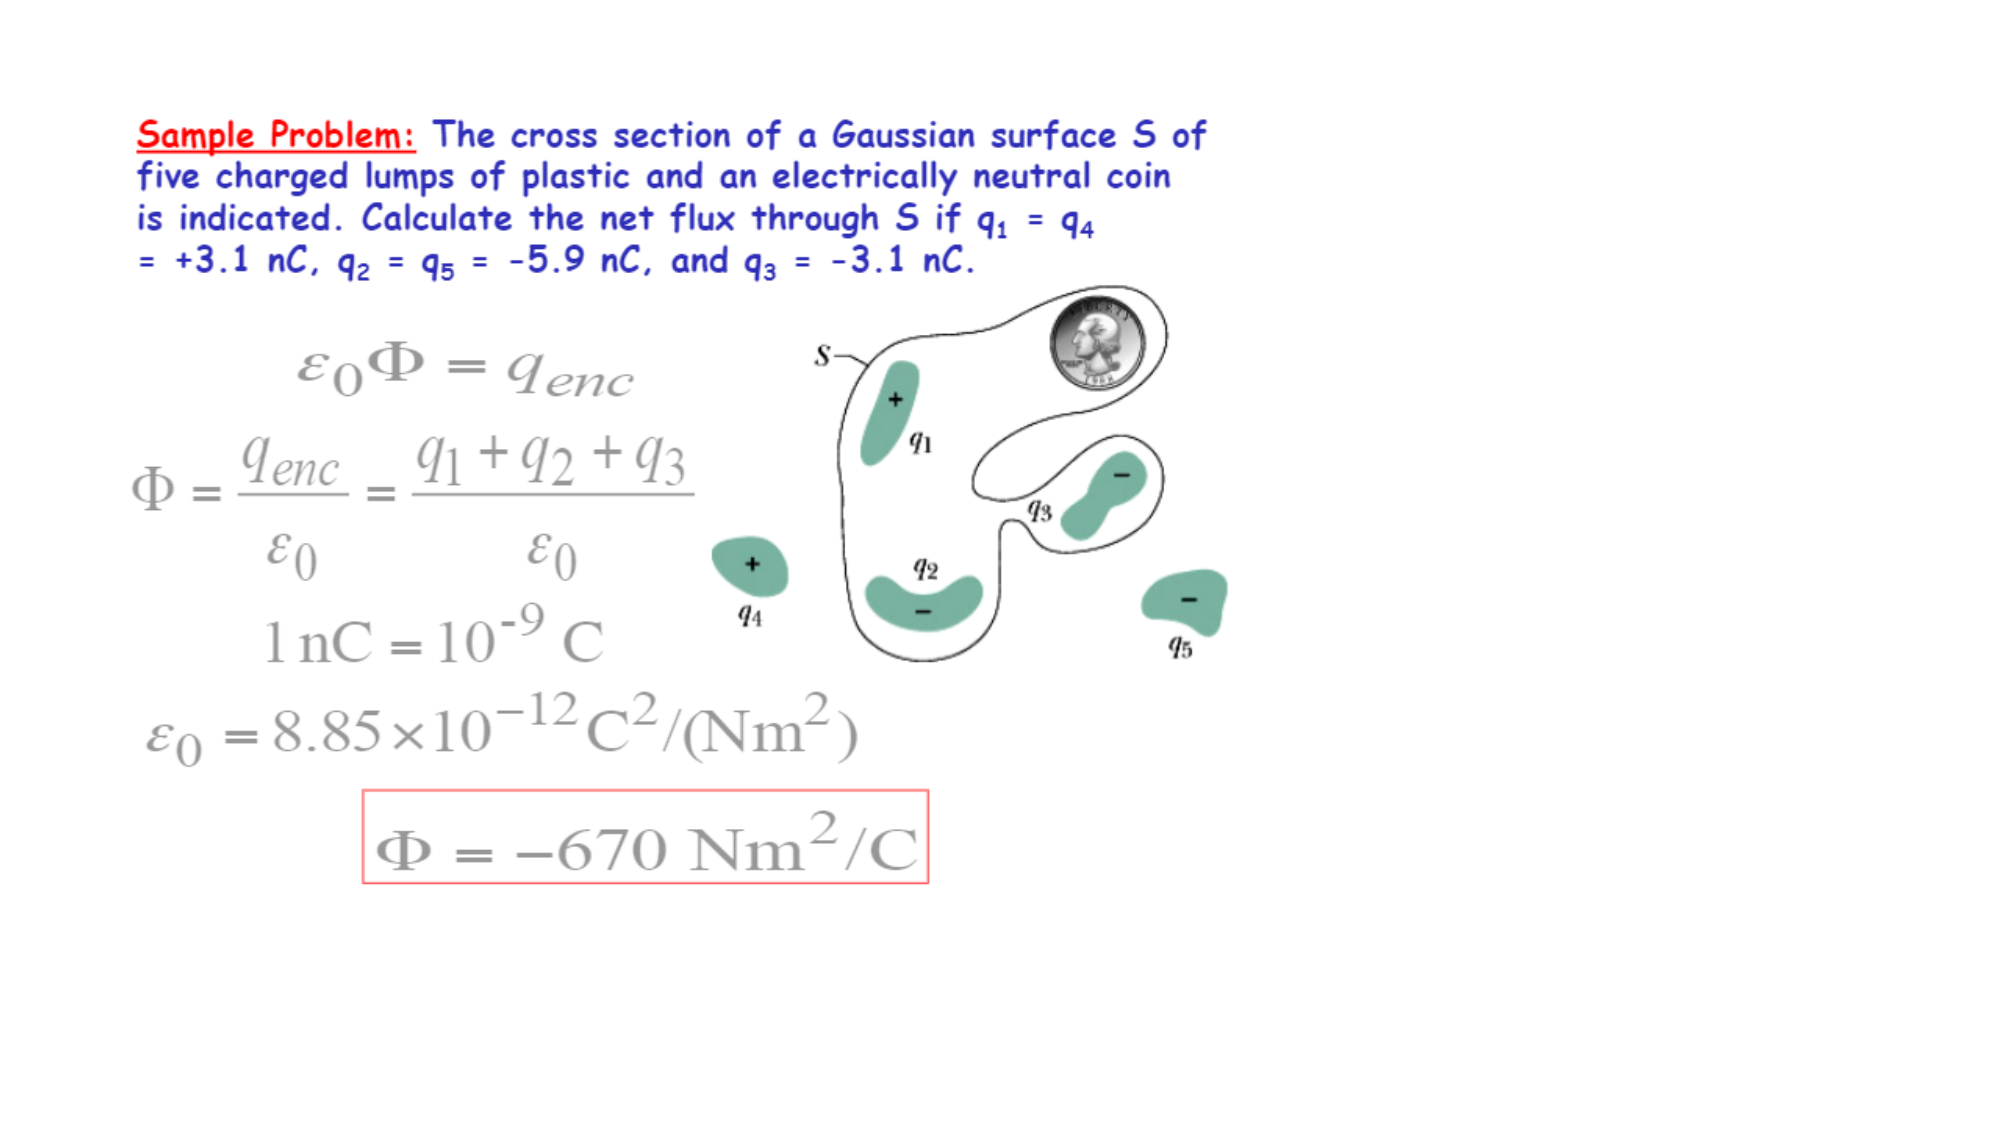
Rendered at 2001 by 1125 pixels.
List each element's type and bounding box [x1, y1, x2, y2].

picture [118, 101, 1236, 937]
